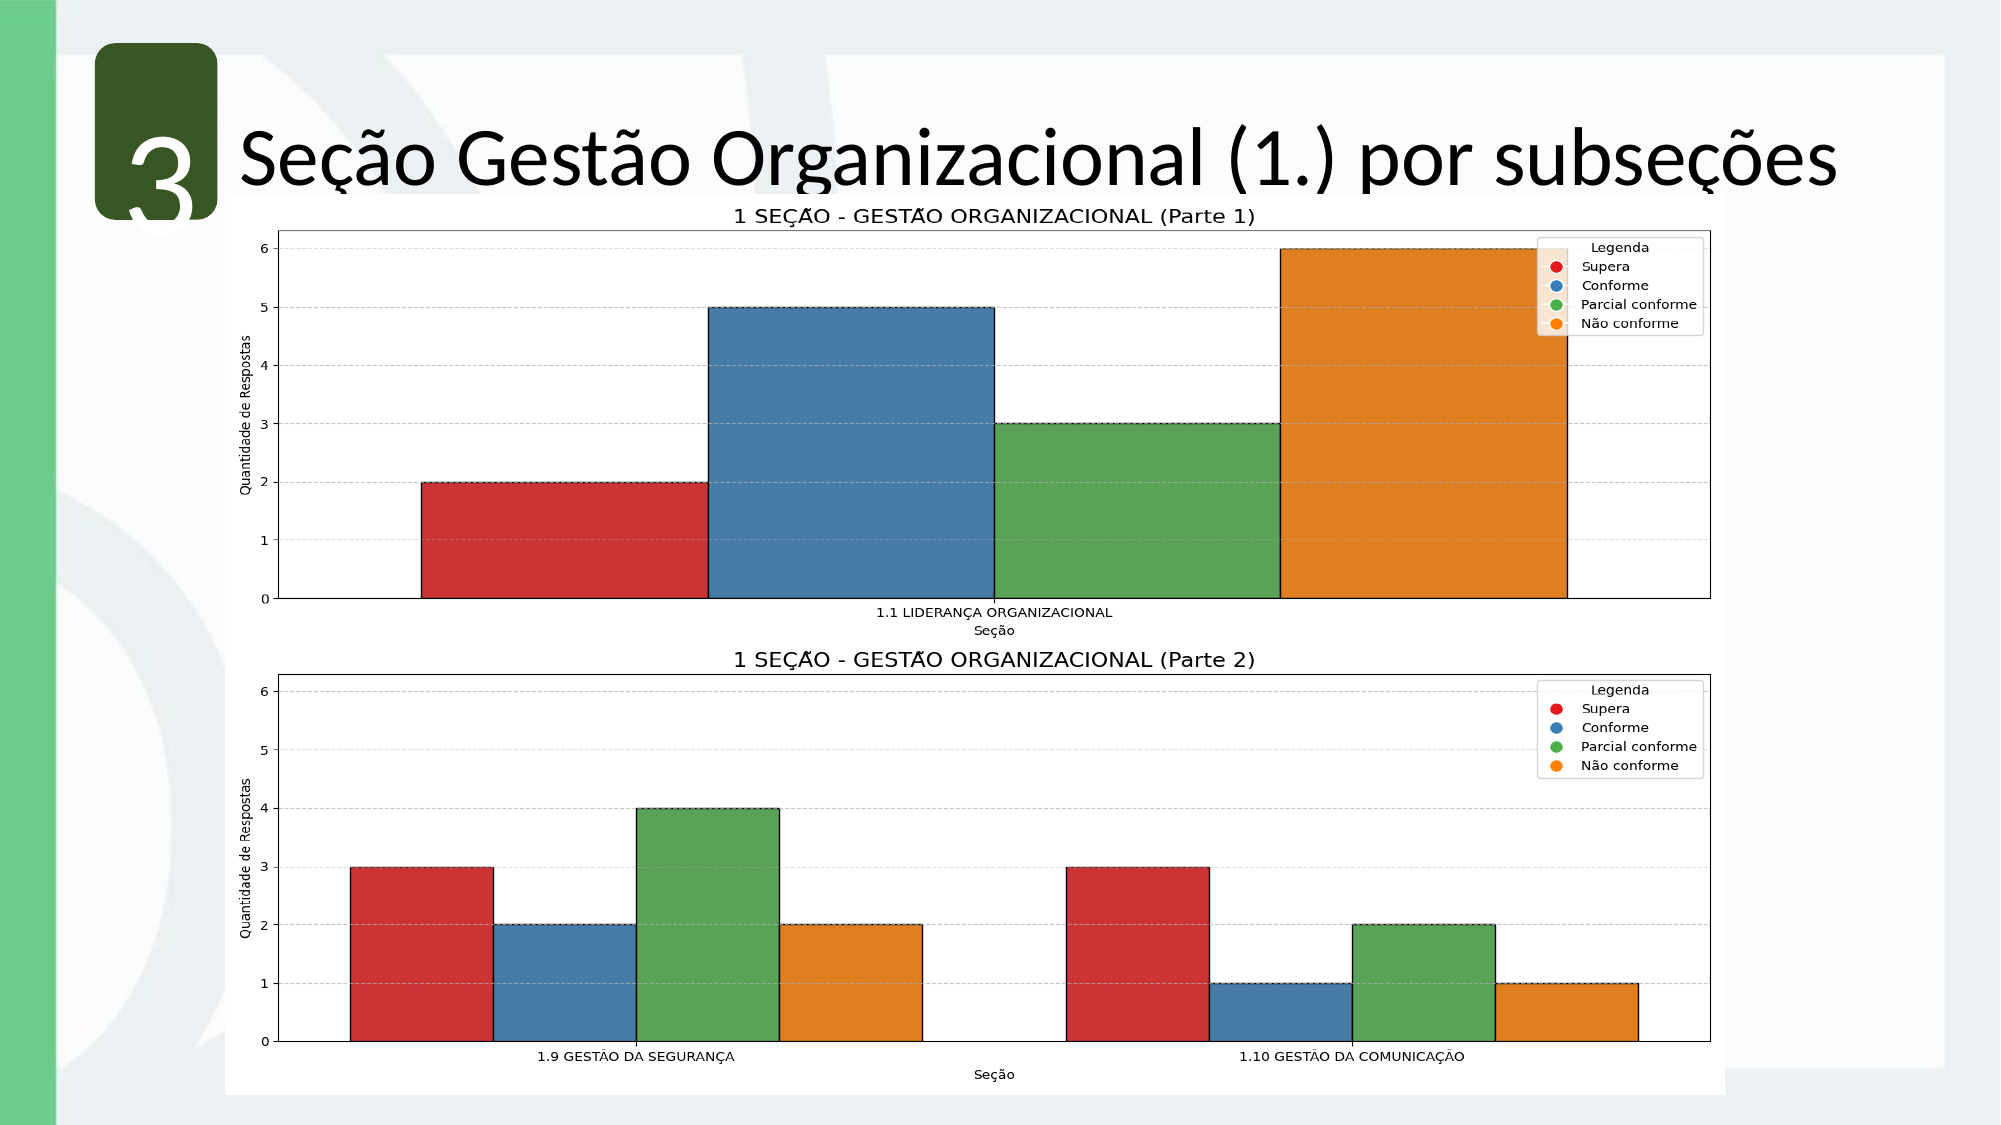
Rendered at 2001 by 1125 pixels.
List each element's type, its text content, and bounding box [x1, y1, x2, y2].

picture [0, 0, 2001, 1125]
text_box Seção Gestão Organizacional (1.) por subseções [301, 105, 1919, 211]
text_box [94, 42, 297, 275]
